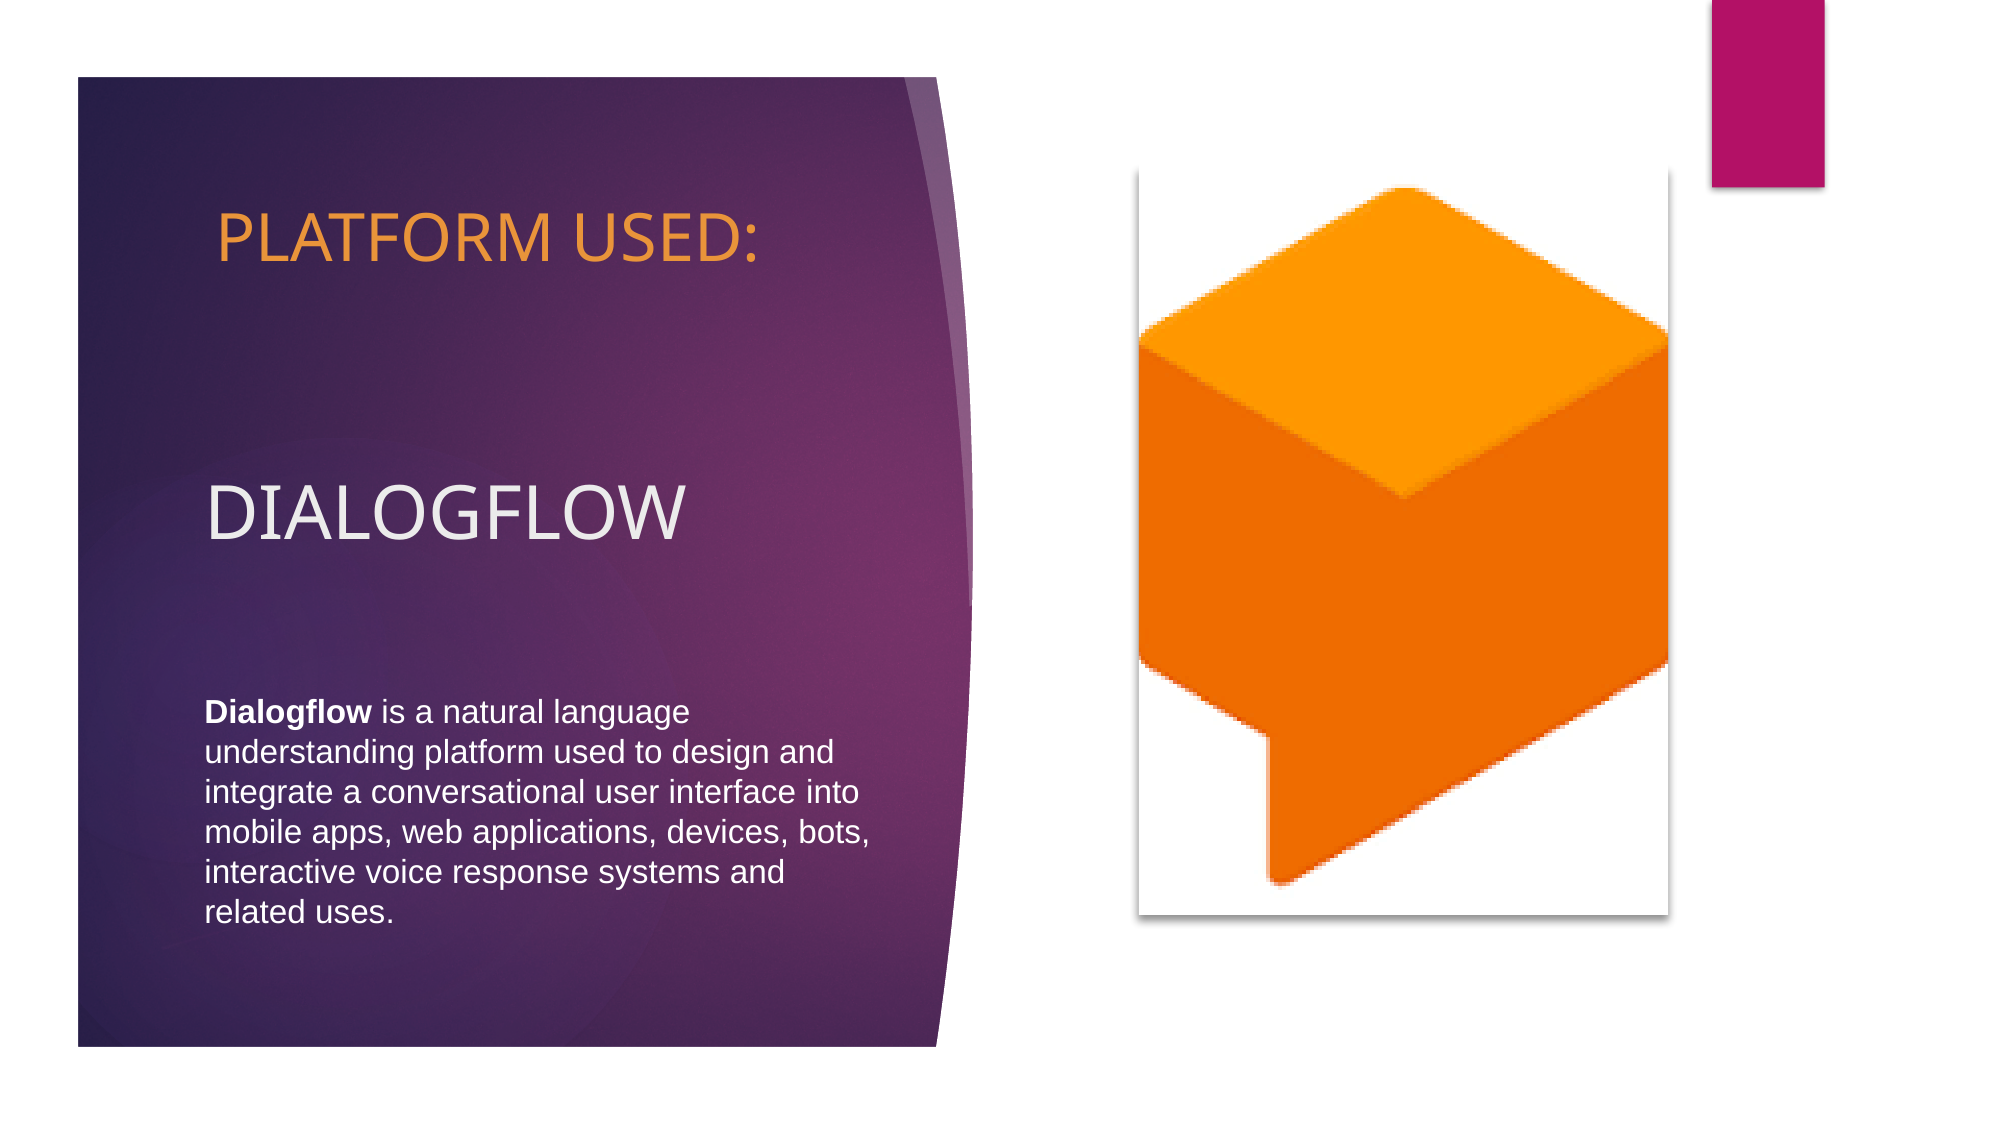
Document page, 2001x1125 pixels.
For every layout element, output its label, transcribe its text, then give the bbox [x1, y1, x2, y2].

text_box PLATFORM USED: [200, 187, 834, 283]
picture [1138, 164, 1669, 915]
list Dialogflow is a natural language understanding platform used to design and integrate a conversational user interface into mobile apps, web applications, devices, bots, interactive voice response systems and related uses. [189, 683, 902, 968]
title DIALOGFLOW [189, 277, 824, 563]
